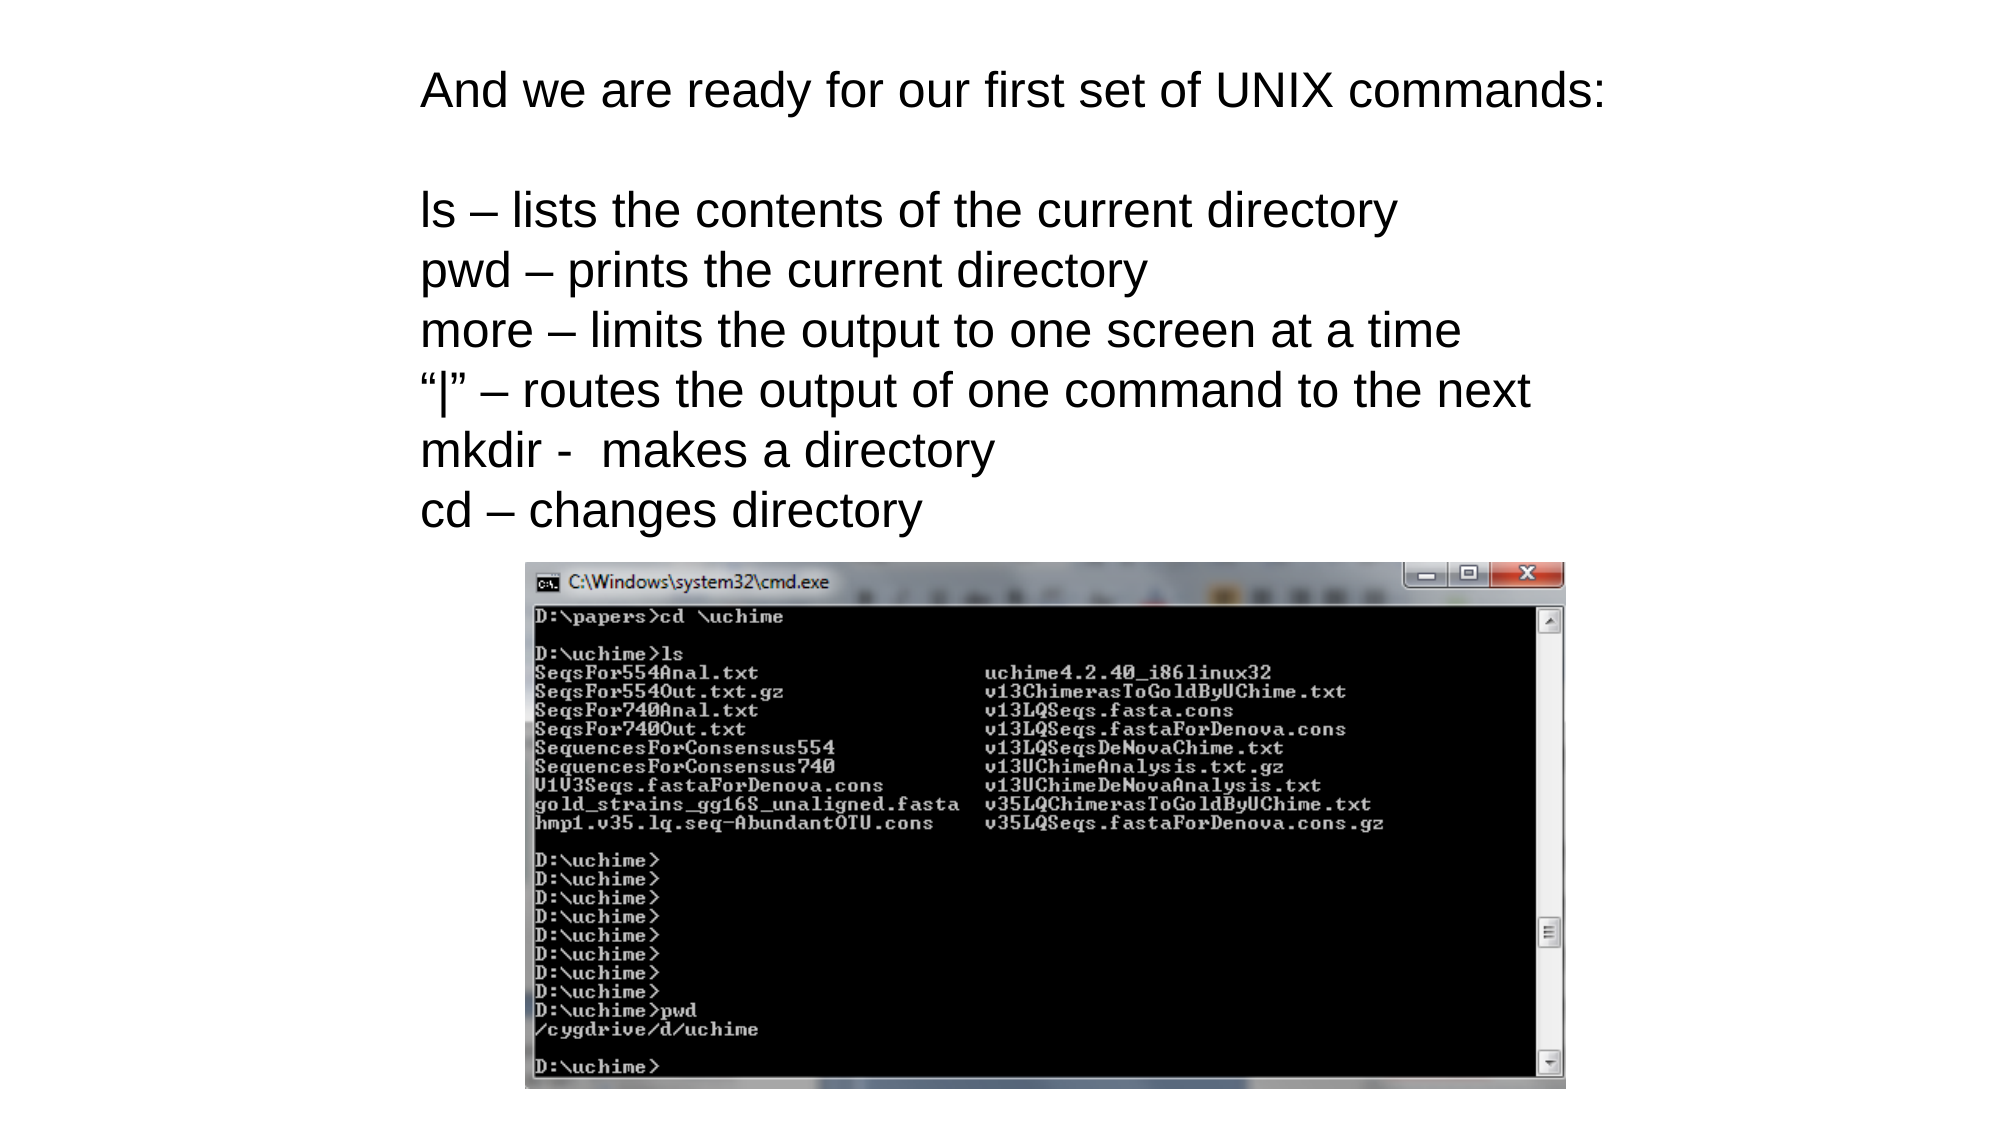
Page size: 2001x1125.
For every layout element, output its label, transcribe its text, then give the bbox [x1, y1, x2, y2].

text_box And we are ready for our first set of UNIX commands: ls – lists the contents of the current directory pwd – prints the current directory more – limits the output to one screen at a time “|” – routes the output of one command to the next mkdir - makes a directory cd – changes directory [405, 49, 1623, 545]
picture [524, 562, 1566, 1089]
